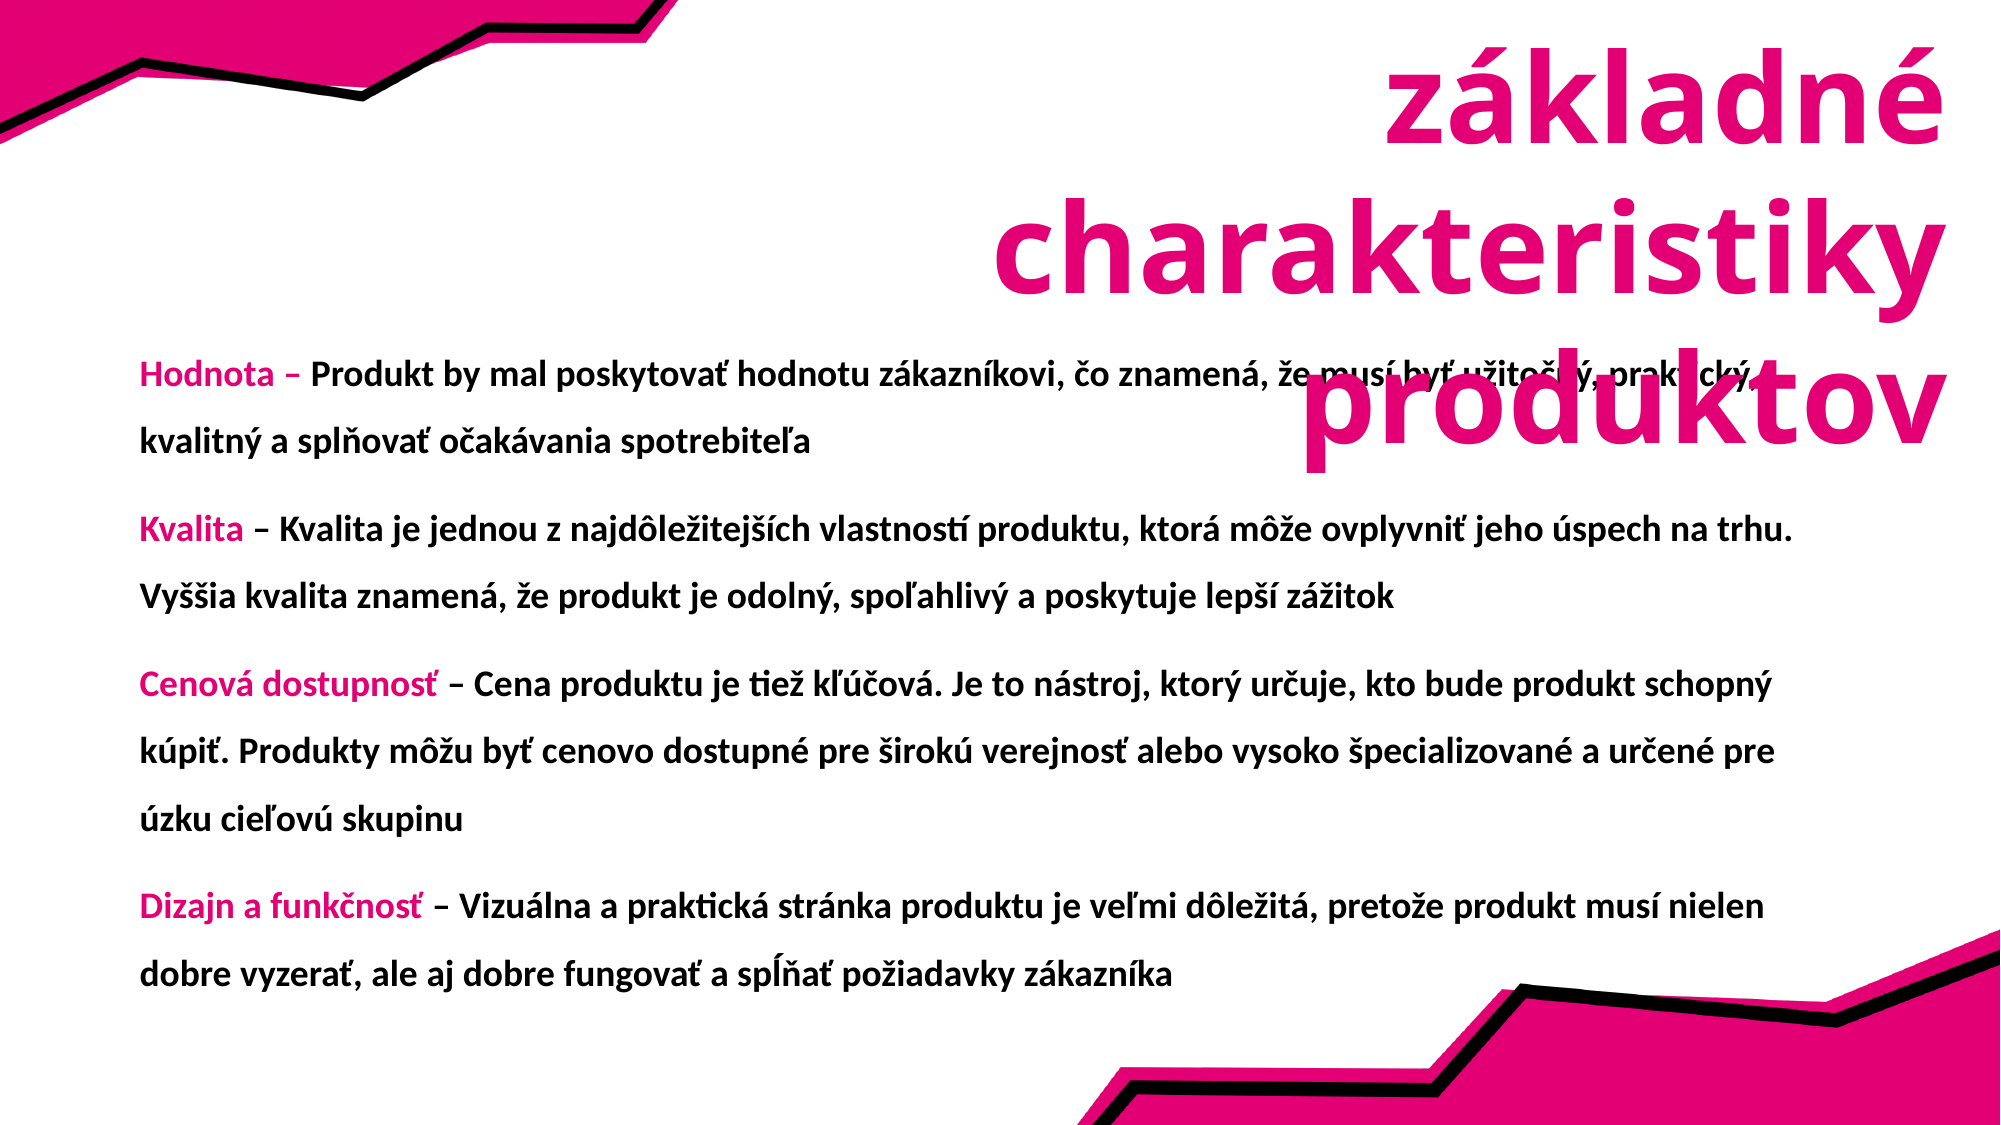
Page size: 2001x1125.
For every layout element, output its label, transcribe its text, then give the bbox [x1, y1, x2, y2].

text_box základné charakteristiky produktov [525, 11, 1963, 476]
picture [0, 0, 793, 154]
picture [911, 904, 2000, 1125]
text_box Hodnota – Produkt by mal poskytovať hodnotu zákazníkovi, čo znamená, že musí byť užitočný, praktický, kvalitný a splňovať očakávania spotrebiteľa Kvalita – Kvalita je jednou z najdôležitejších vlastností produktu, ktorá môže ovplyvniť jeho úspech na trhu. Vyššia kvalita znamená, že produkt je odolný, spoľahlivý a poskytuje lepší zážitok Cenová dostupnosť – Cena produktu je tiež kľúčová. Je to nástroj, ktorý určuje, kto bude produkt schopný kúpiť. Produkty môžu byť cenovo dostupné pre širokú verejnosť alebo vysoko špecializované a určené pre úzku cieľovú skupinu Dizajn a funkčnosť – Vizuálna a praktická stránka produktu je veľmi dôležitá, pretože produkt musí nielen dobre vyzerať, ale aj dobre fungovať a spĺňať požiadavky zákazníka [94, 318, 1816, 1002]
